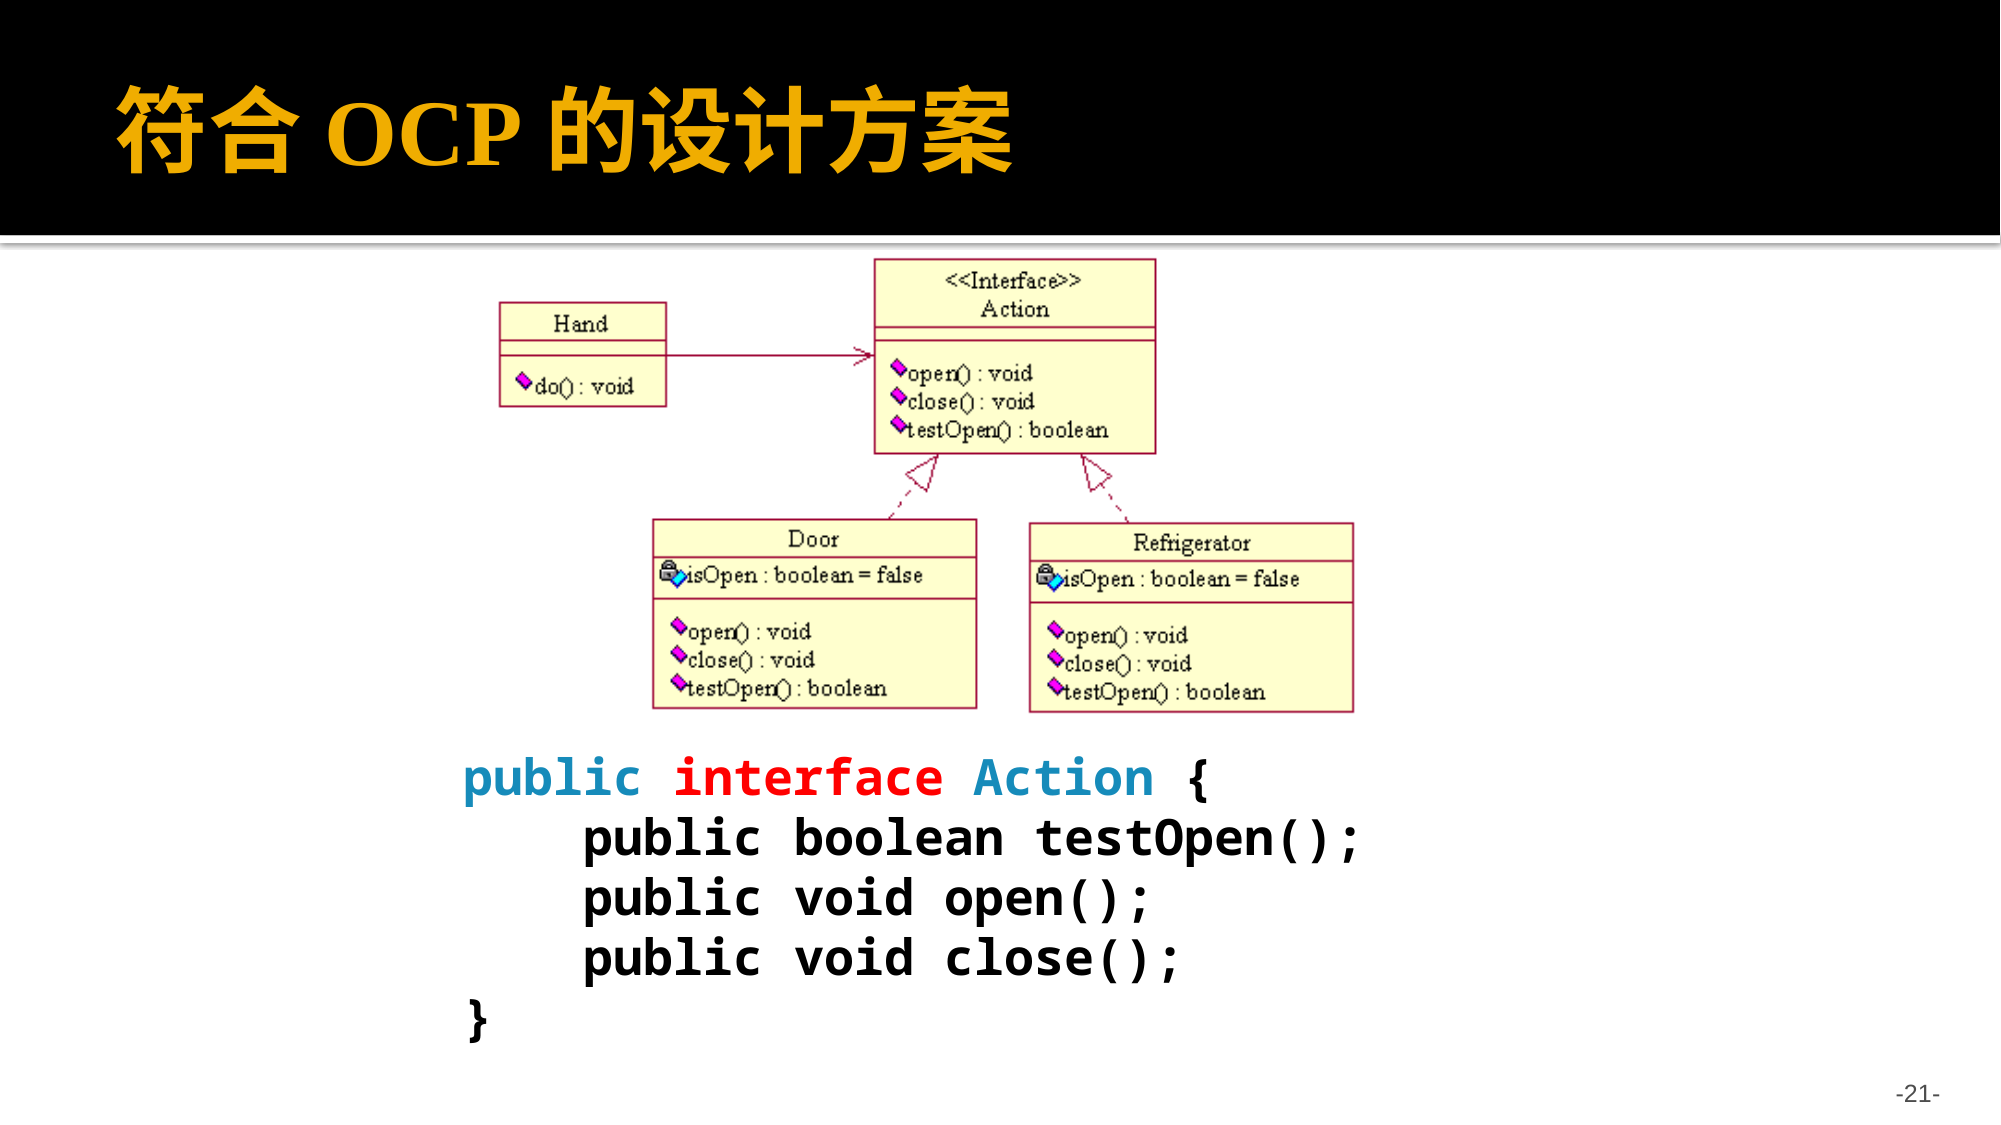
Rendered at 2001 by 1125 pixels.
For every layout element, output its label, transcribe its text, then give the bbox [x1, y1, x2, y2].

title 符合OCP的设计方案 [99, 25, 1900, 231]
text_box public interface Action { public boolean testOpen(); public void open(); public void close(); } [449, 738, 1435, 1053]
slide_number -21- [1794, 1062, 1955, 1108]
picture [491, 255, 1360, 717]
